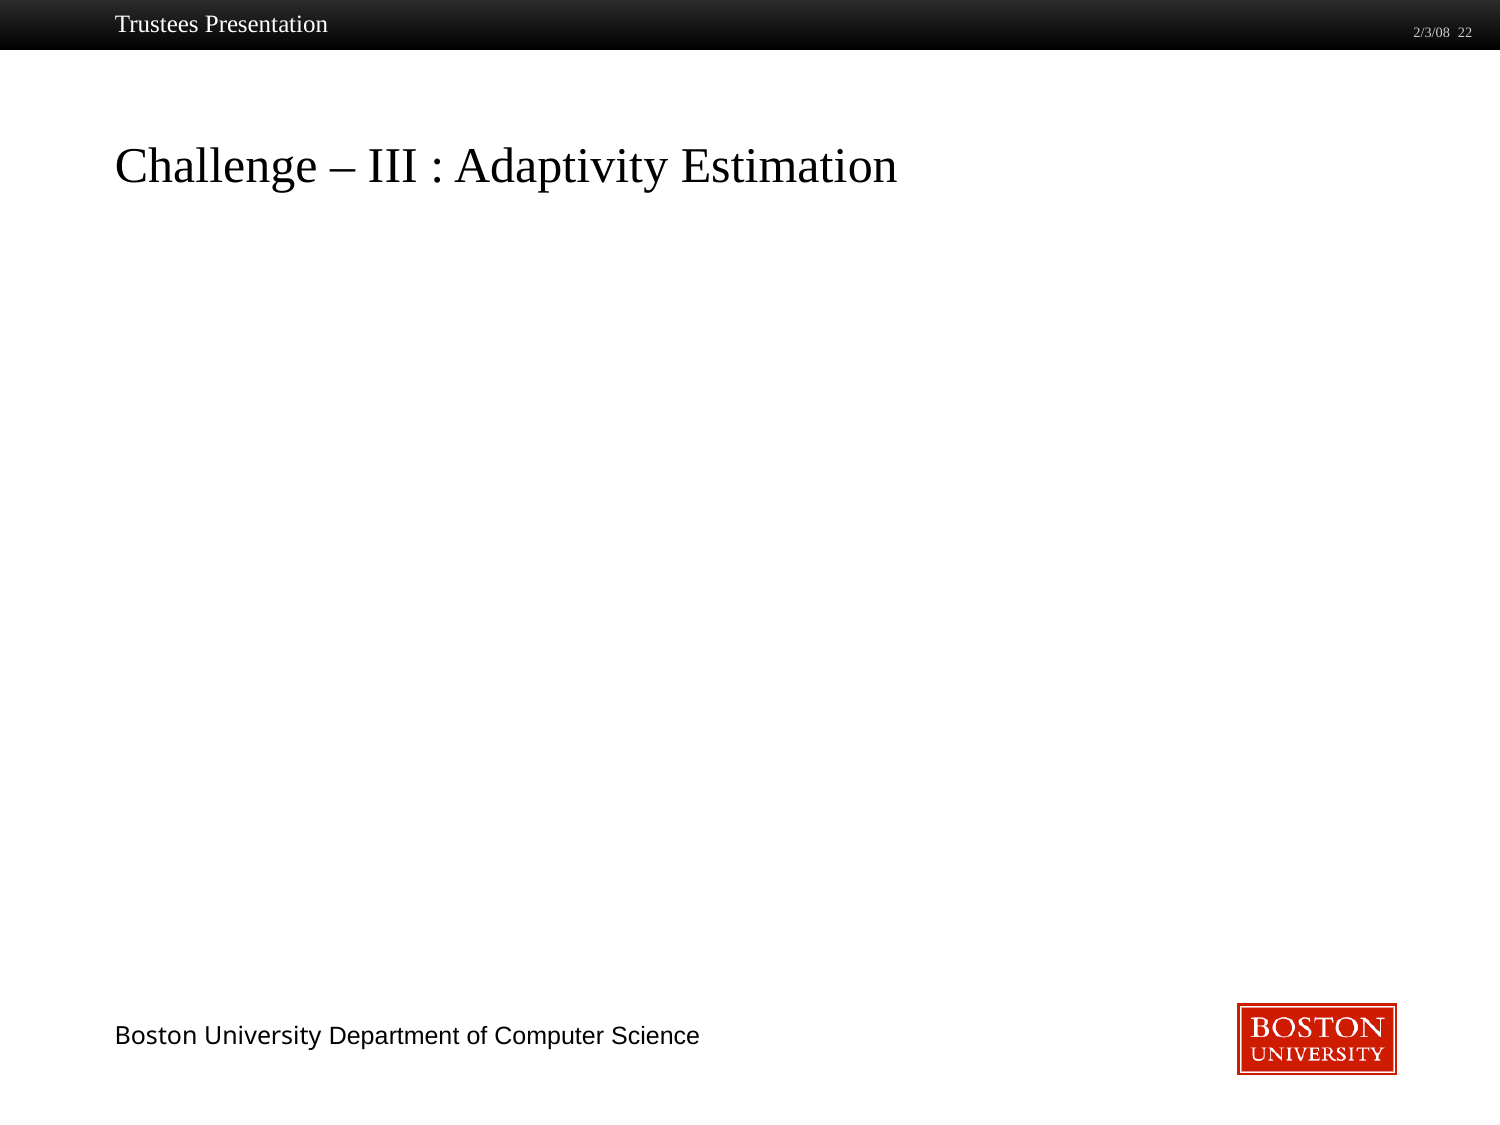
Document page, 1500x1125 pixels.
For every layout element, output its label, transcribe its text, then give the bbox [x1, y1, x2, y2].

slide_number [1312, 12, 1488, 50]
footer Trustees Presentation [99, 0, 938, 50]
picture [1237, 1003, 1397, 1075]
title Challenge – III : Adaptivity Estimation [99, 125, 1400, 238]
